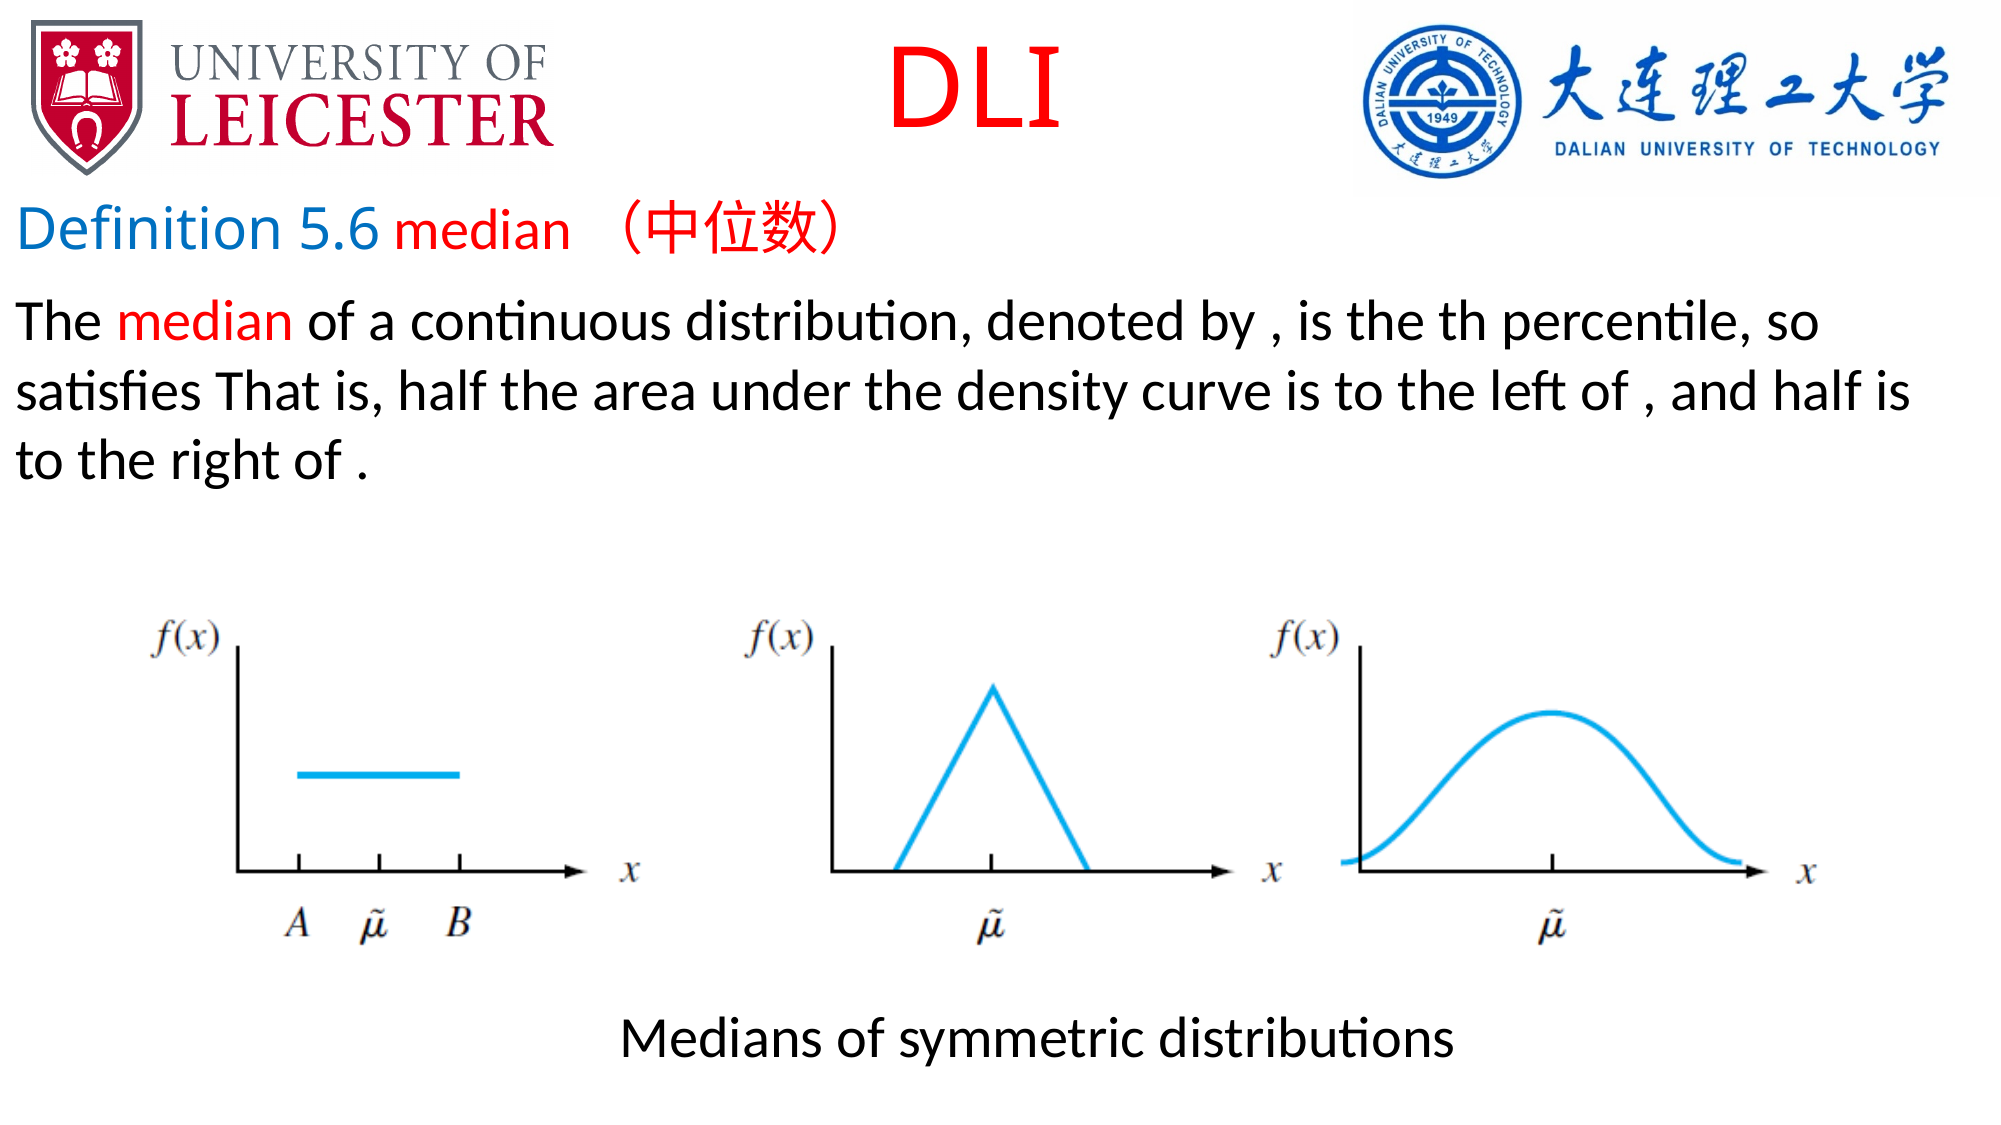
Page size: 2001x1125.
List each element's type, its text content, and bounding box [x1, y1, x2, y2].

picture [31, 20, 554, 176]
text_box Medians of symmetric distributions [604, 992, 1471, 1077]
text_box DLI [571, 7, 1353, 158]
picture [1353, 0, 2000, 197]
picture [135, 564, 1871, 968]
